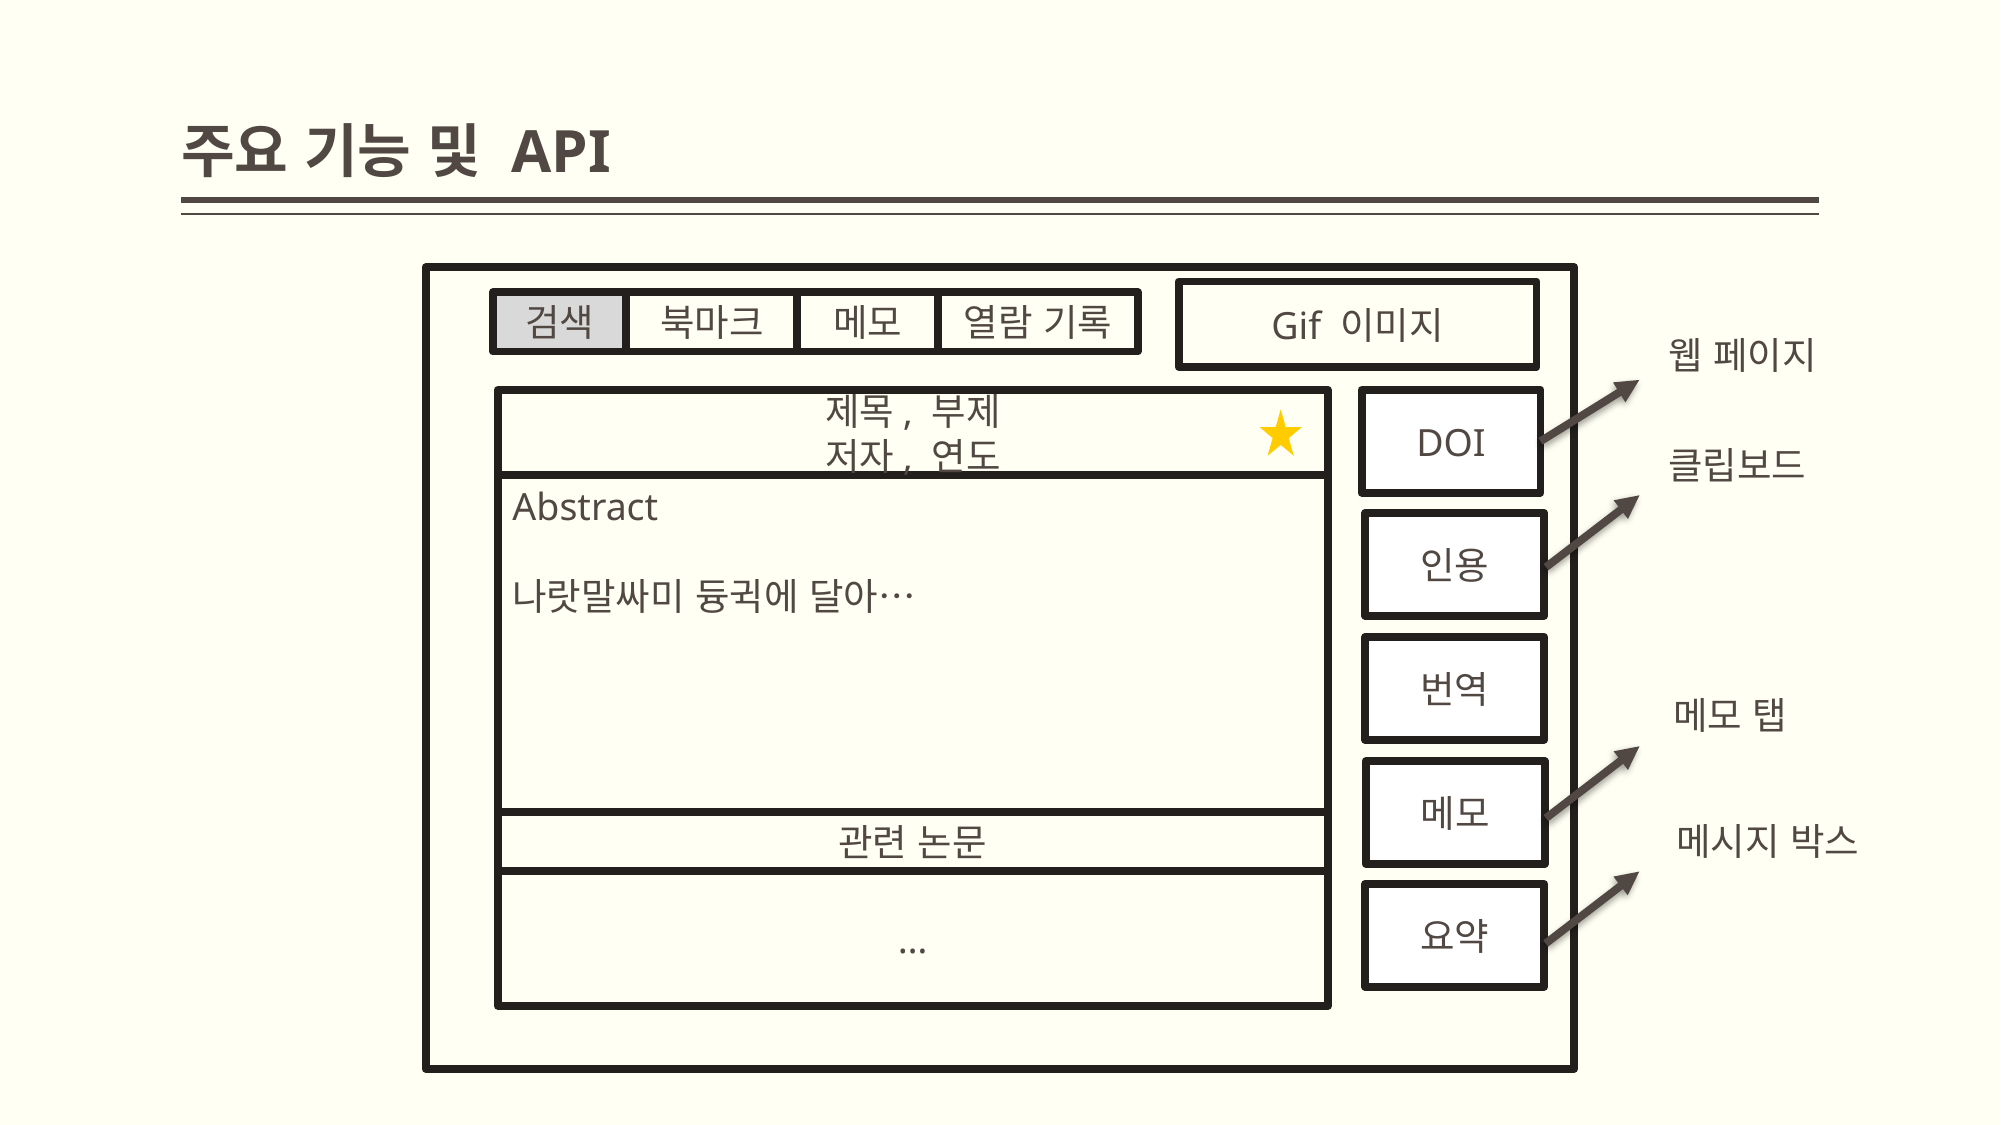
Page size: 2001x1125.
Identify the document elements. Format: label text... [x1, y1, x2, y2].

text_box 북마크 [622, 288, 795, 355]
text_box … [494, 867, 1332, 1010]
text_box 번역 [1361, 633, 1548, 744]
text_box 메시지 박스 [1661, 810, 1875, 871]
text_box 관련 논문 [494, 808, 1332, 868]
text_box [1545, 871, 1640, 944]
text_box 검색 [489, 288, 623, 355]
text_box [422, 263, 1578, 1073]
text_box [1545, 746, 1640, 819]
text_box 메모 [794, 288, 942, 355]
text_box 웹 페이지 [1653, 324, 1832, 384]
text_box 인용 [1361, 509, 1548, 620]
text_box 제목, 부제 저자, 연도 [494, 386, 1332, 479]
text_box 메모 [1362, 757, 1549, 868]
text_box [1255, 405, 1306, 460]
text_box 열람 기록 [941, 288, 1142, 355]
title 주요 기능 및 API [181, 12, 1819, 193]
text_box 클립보드 [1653, 434, 1822, 495]
text_box 메모 탭 [1658, 685, 1803, 745]
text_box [1540, 379, 1640, 442]
text_box Gif 이미지 [1175, 278, 1540, 371]
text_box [1545, 495, 1640, 568]
text_box DOI [1358, 386, 1544, 497]
text_box Abstract 나랏말싸미 듕귁에 달아… [494, 478, 1332, 809]
text_box 요약 [1361, 880, 1548, 991]
